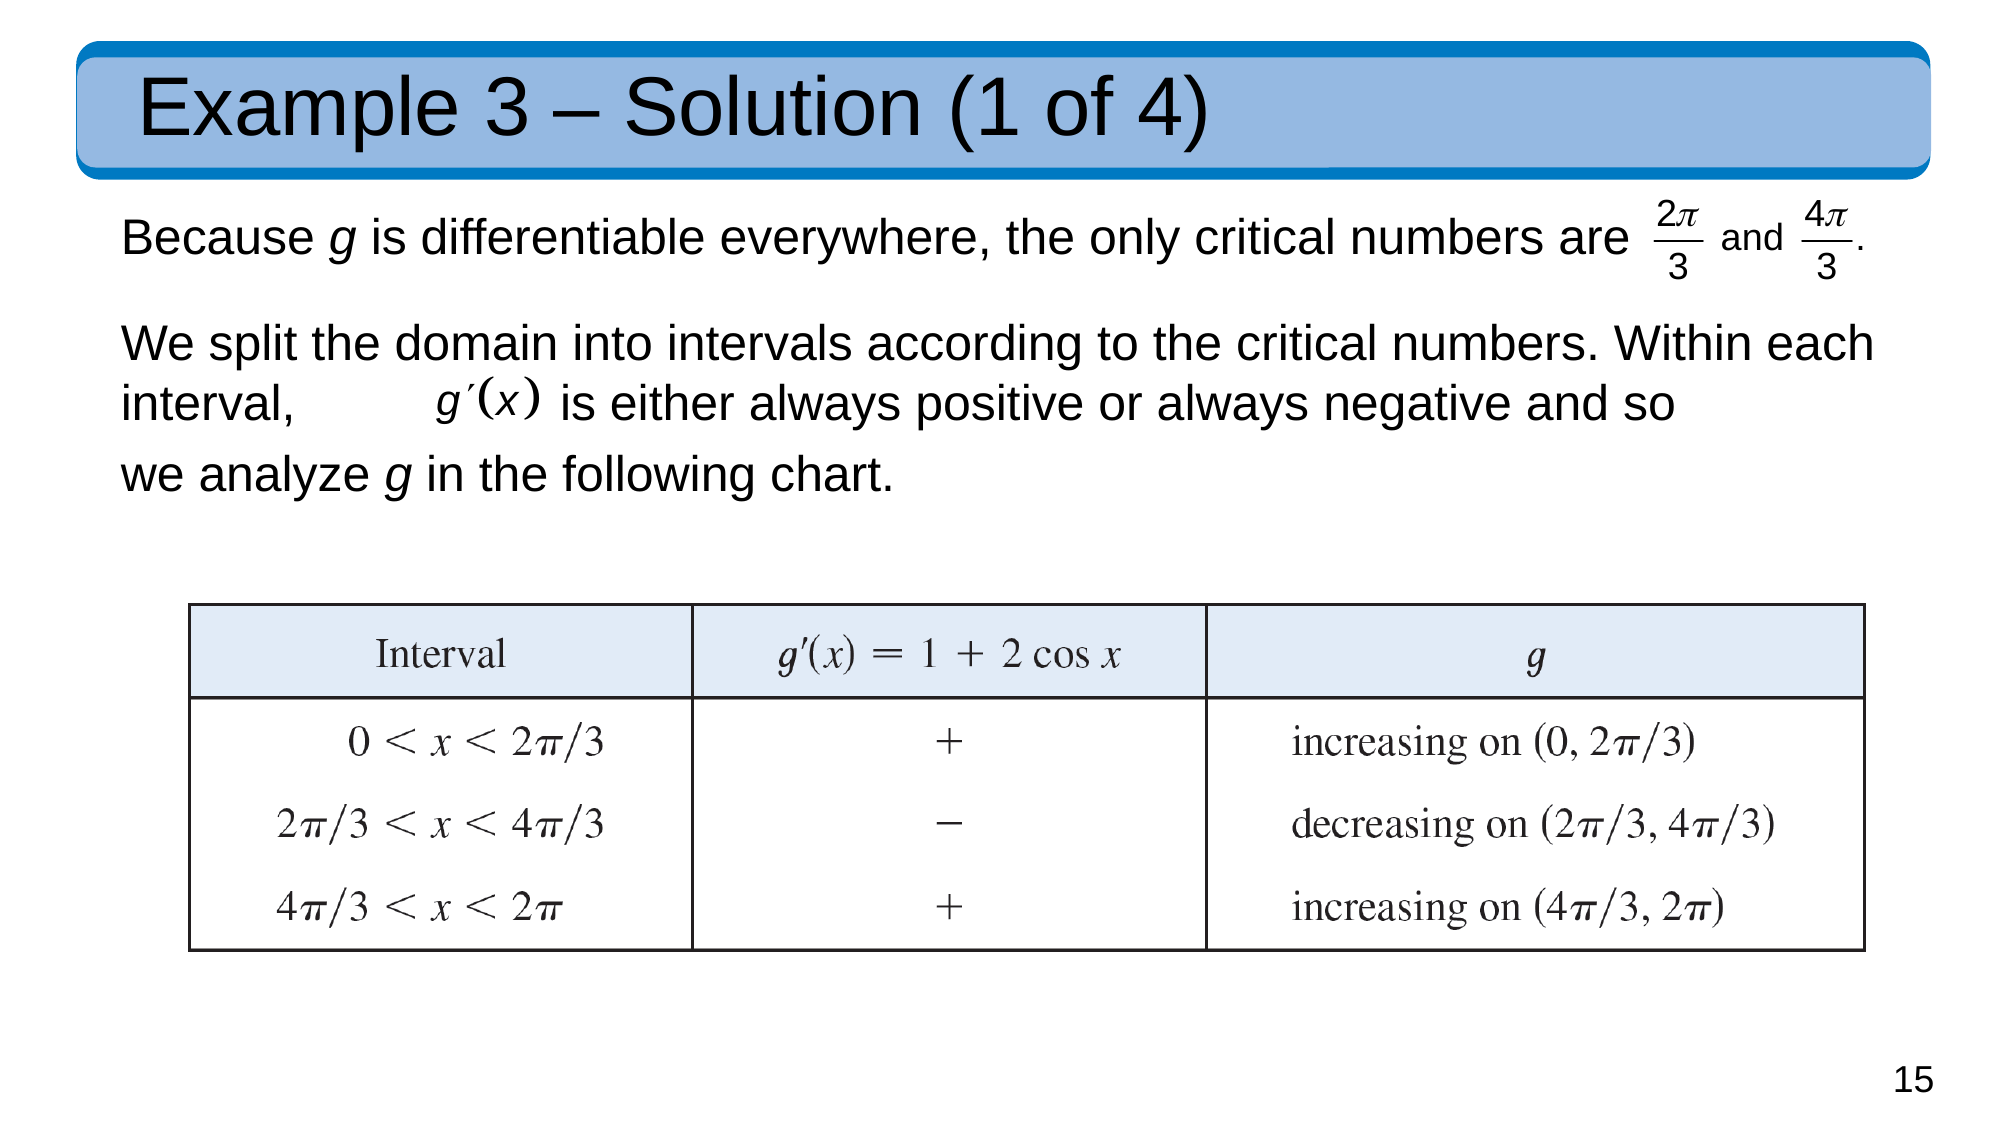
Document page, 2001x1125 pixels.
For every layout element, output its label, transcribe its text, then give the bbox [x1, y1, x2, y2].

list is either always positive or always negative and so [559, 377, 1880, 467]
title Example 3 – Solution (1 of 4) [137, 63, 1863, 174]
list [1651, 193, 1868, 286]
list Because g is differentiable everywhere, the only critical numbers are [120, 211, 1880, 290]
list We split the domain into intervals according to the critical numbers. Within each interval, [120, 310, 1878, 444]
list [172, 587, 1880, 963]
list we analyze g in the following chart. [120, 447, 966, 538]
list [430, 368, 544, 442]
